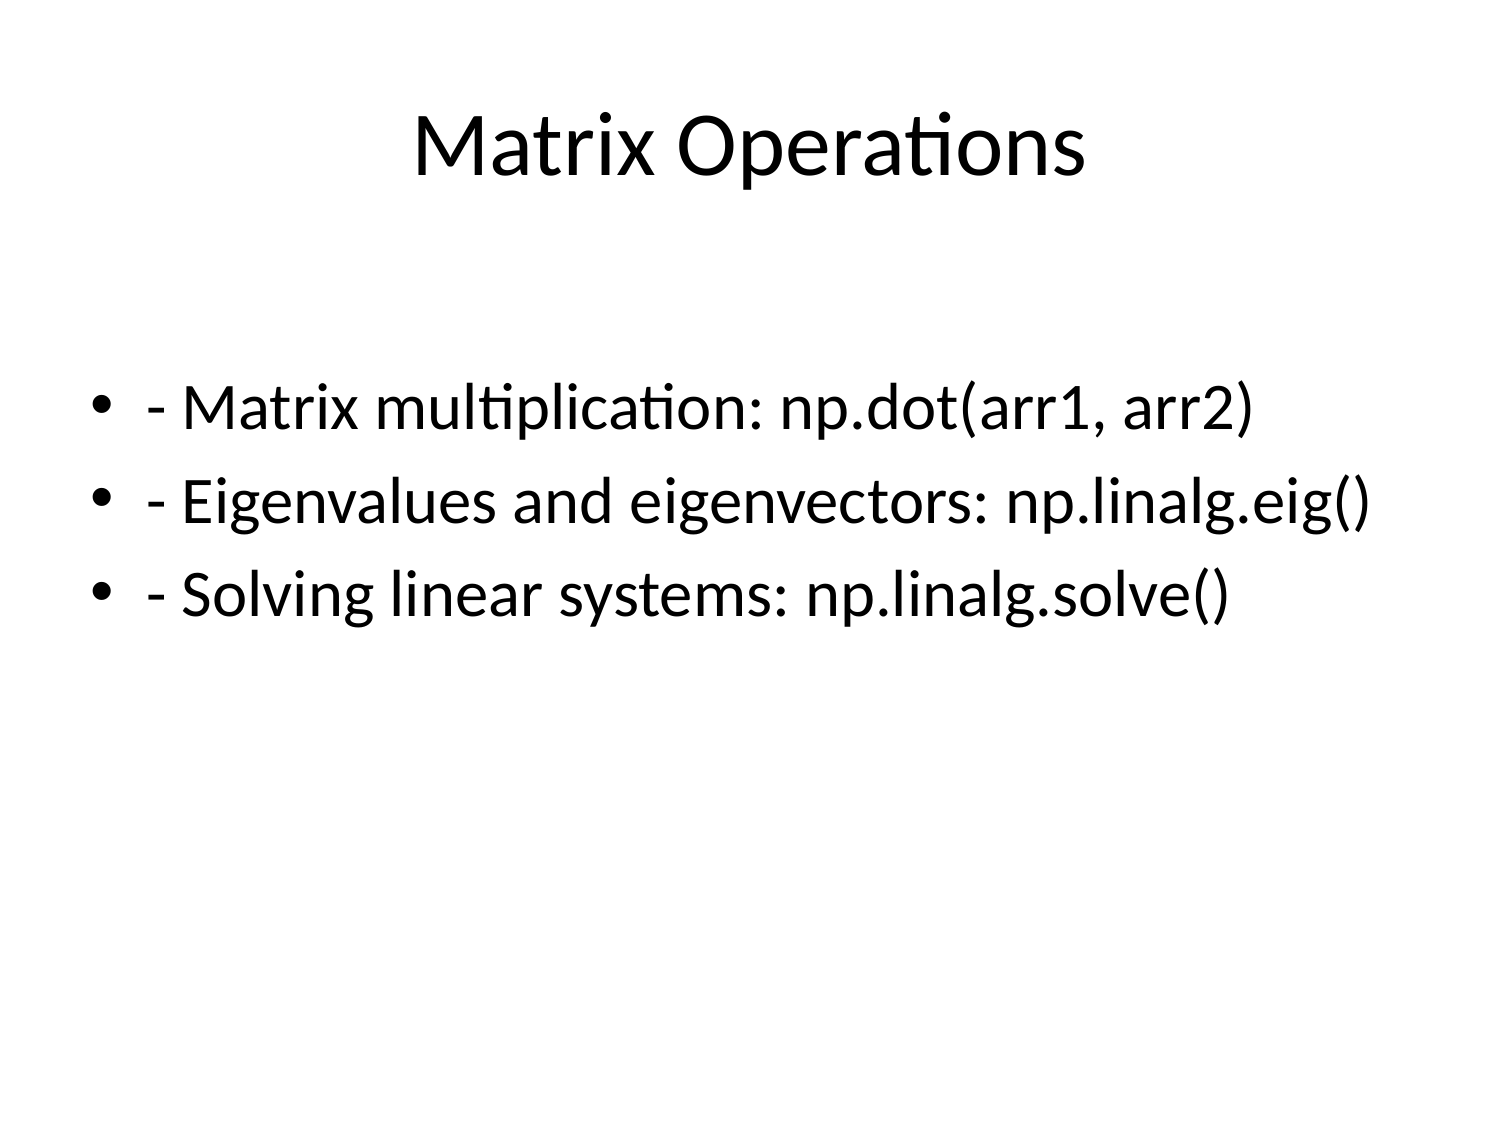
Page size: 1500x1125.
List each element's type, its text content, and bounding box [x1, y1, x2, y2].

title Matrix Operations [75, 45, 1425, 233]
list - Matrix multiplication: np.dot(arr1, arr2) - Eigenvalues and eigenvectors: np.linalg.eig() - Solving linear systems: np.linalg.solve() [75, 262, 1425, 1005]
